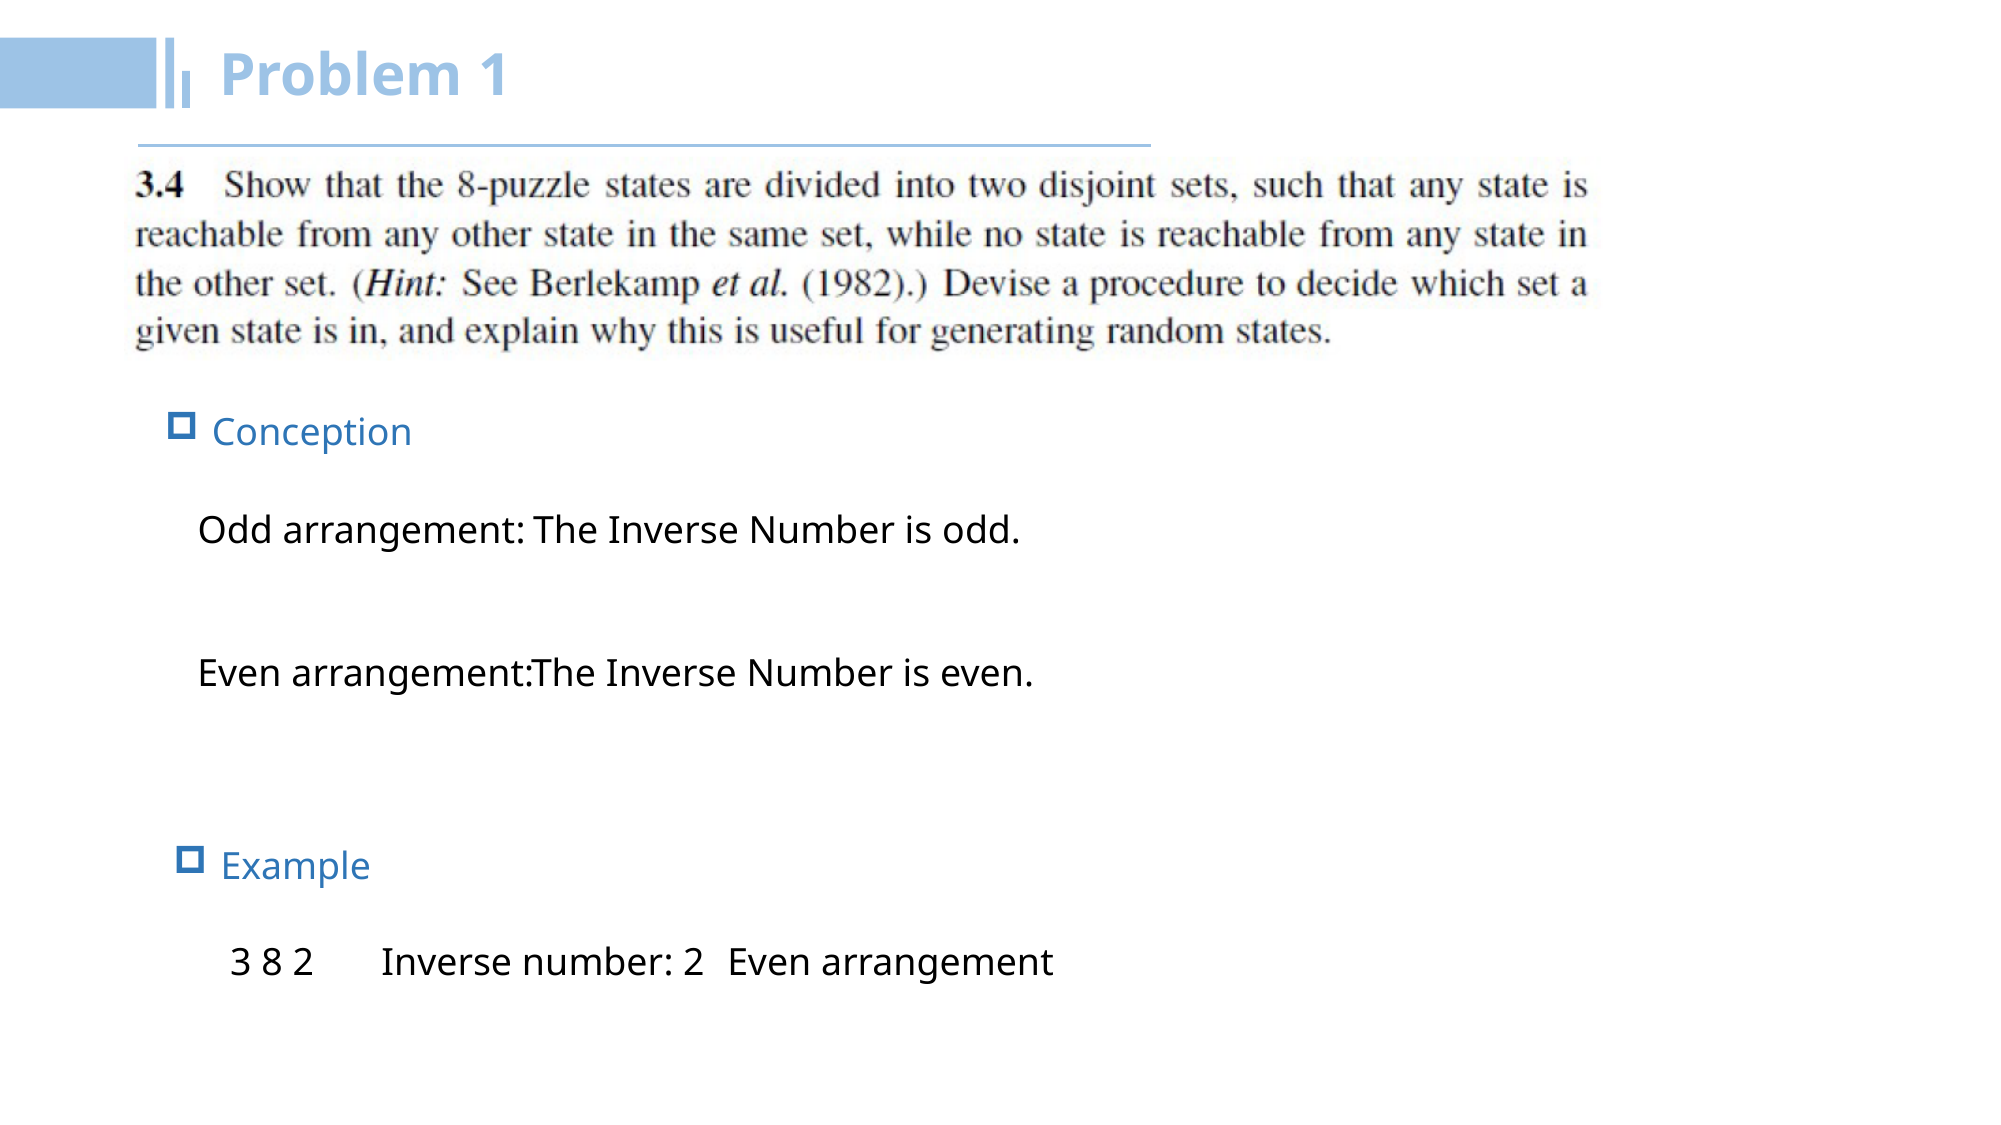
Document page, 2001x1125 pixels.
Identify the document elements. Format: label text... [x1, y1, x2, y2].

picture [124, 152, 1636, 387]
text_box Conception [150, 400, 428, 461]
text_box The Inverse Number is odd. [518, 498, 1037, 559]
text_box Problem 1 [204, 29, 527, 115]
text_box Example [158, 834, 386, 895]
text_box Odd arrangement: [183, 498, 518, 559]
text_box 3 8 2 [215, 930, 329, 991]
text_box Even arrangement: [182, 641, 516, 702]
text_box Inverse number: 2 [366, 930, 712, 991]
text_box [0, 37, 191, 109]
text_box Even arrangement [712, 930, 1069, 991]
text_box The Inverse Number is even. [516, 641, 1050, 702]
